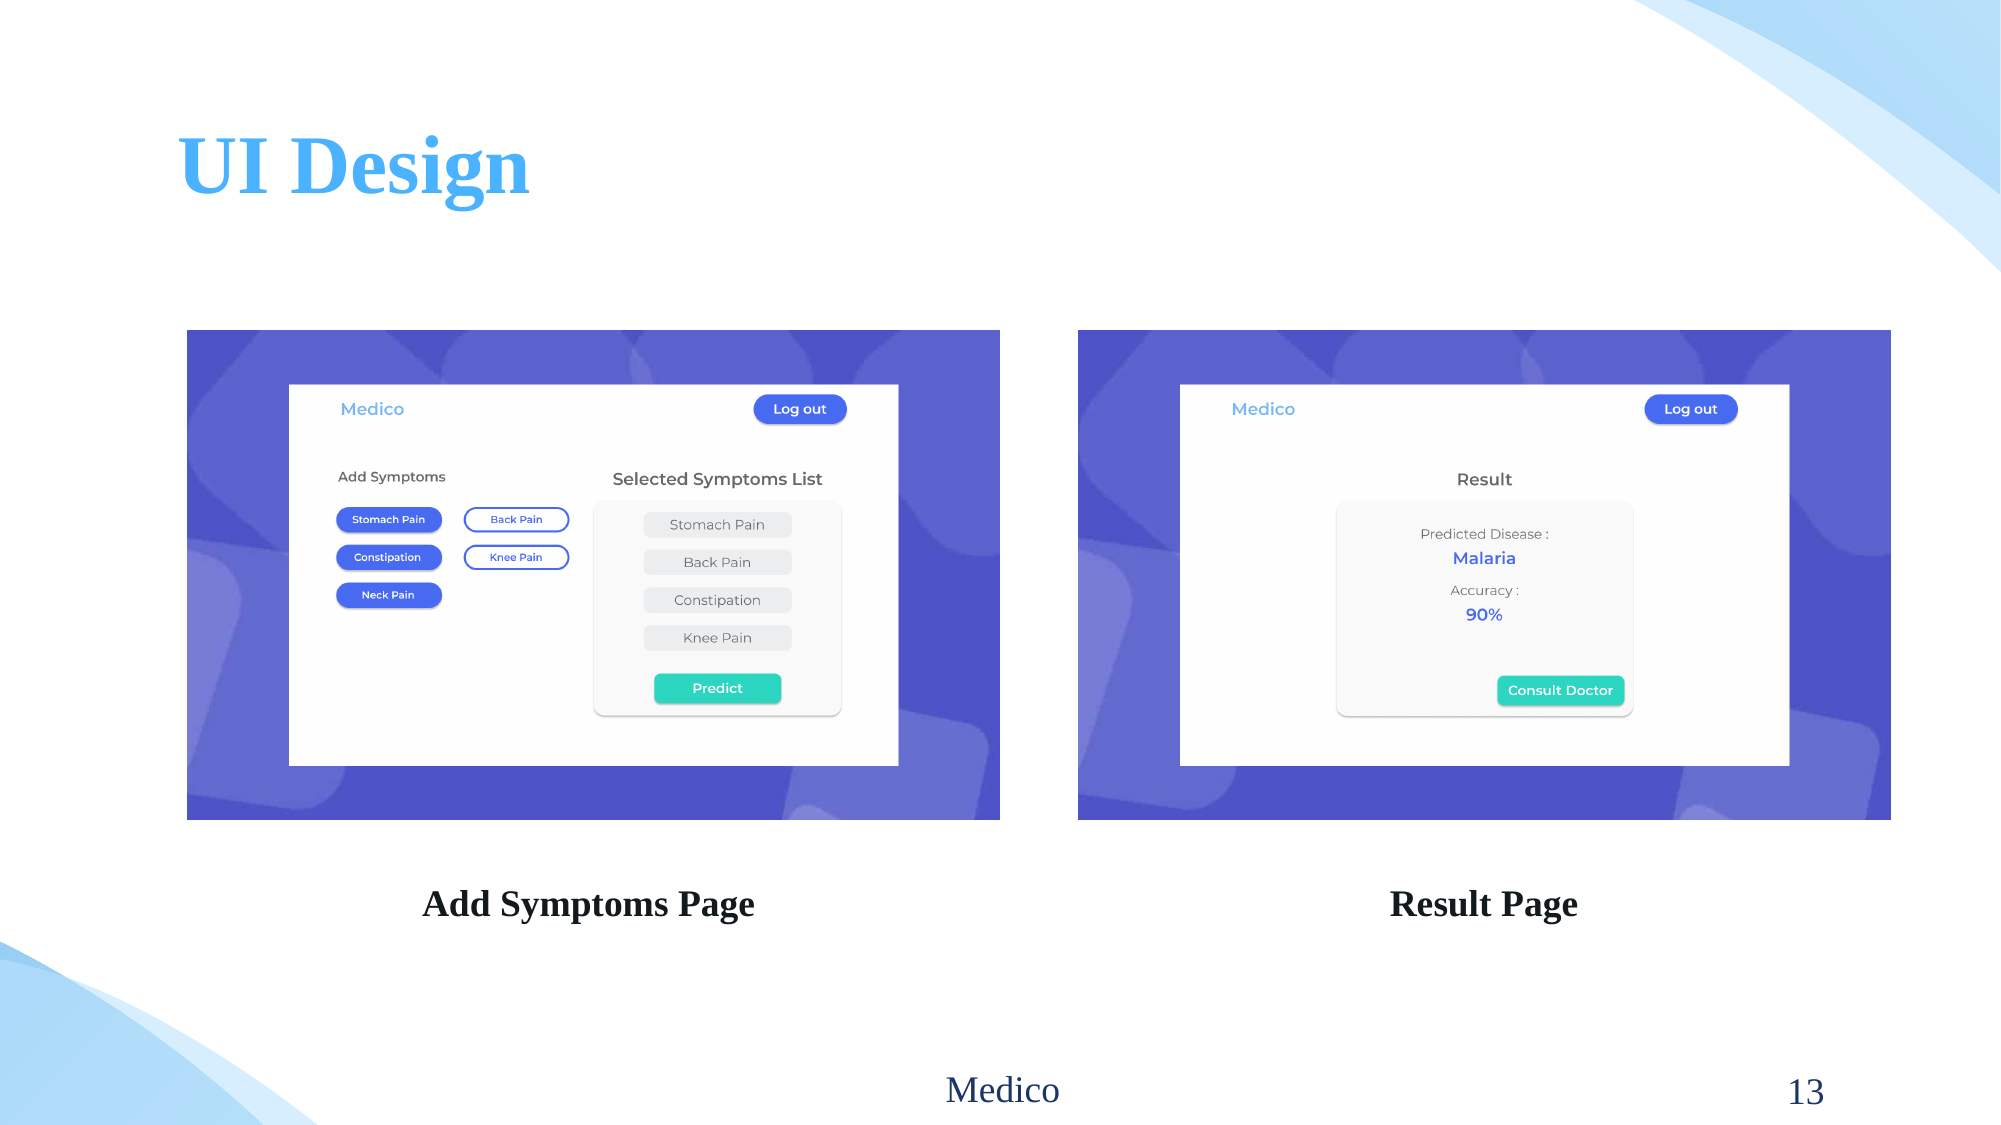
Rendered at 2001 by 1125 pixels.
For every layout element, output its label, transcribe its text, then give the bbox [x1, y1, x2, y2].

text_box Result Page [1374, 871, 1594, 932]
title UI Design [157, 97, 1843, 223]
picture [187, 330, 1001, 820]
text_box Add Symptoms Page [407, 871, 780, 932]
text_box Medico [615, 1057, 1391, 1118]
picture [1077, 330, 1891, 820]
text_box 13 [1624, 1059, 1840, 1120]
